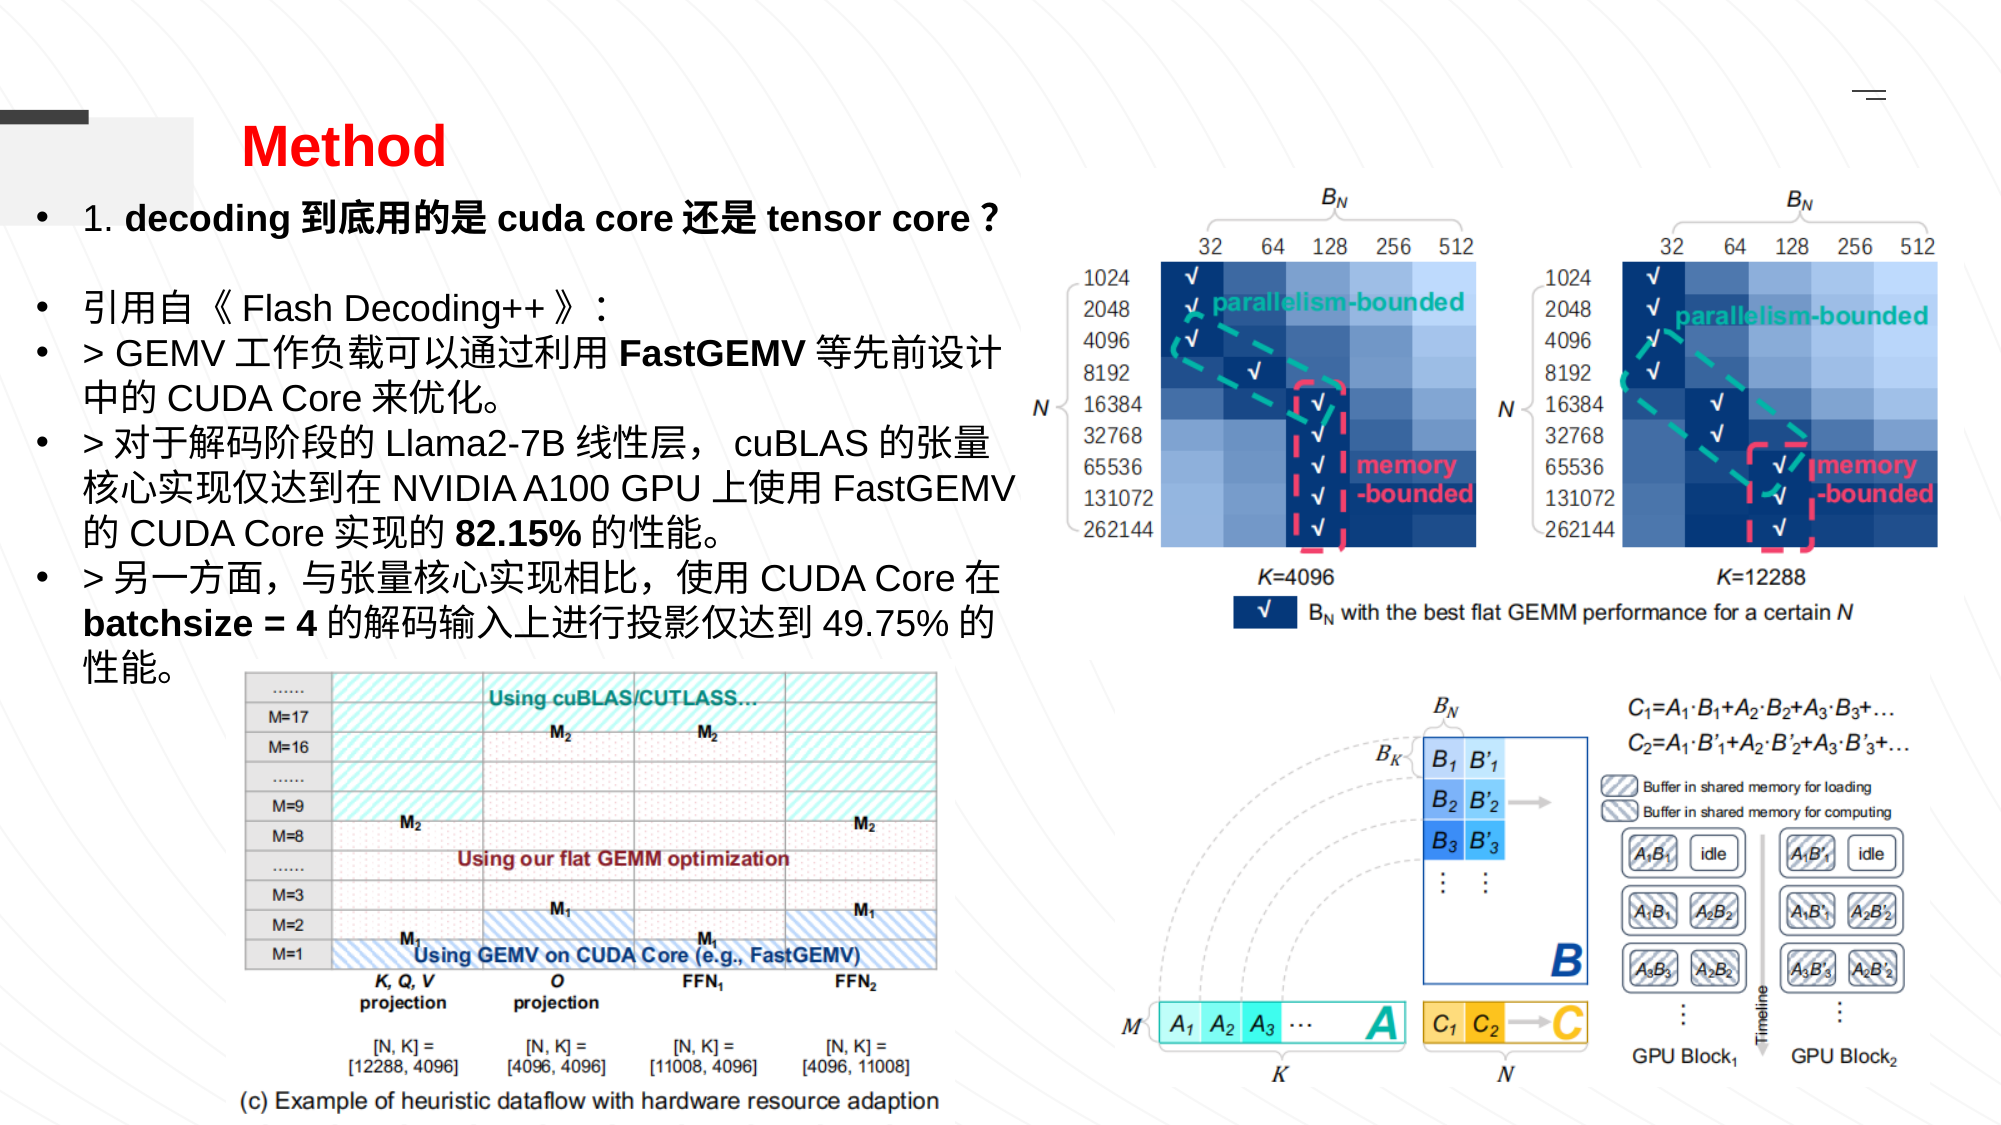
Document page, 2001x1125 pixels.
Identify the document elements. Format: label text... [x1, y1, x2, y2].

picture [226, 659, 955, 1124]
text_box Method [226, 101, 893, 186]
text_box 1. decoding到底用的是cuda core还是tensor core？ 引用自《Flash Decoding++》： > GEMV工作负载可以通过利用FastGEMV等先前设计中的CUDA Core来优化。 >对于解码阶段的Llama2-7B线性层，cuBLAS的张量核心实现仅达到在NVIDIA A100 GPU上使用FastGEMV的CUDA Core实现的82.15%的性能。 >另一方面，与张量核心实现相比，使用CUDA Core在batchsize = 4的解码输入上进行投影仅达到49.75%的性能。 [21, 186, 1038, 697]
picture [1020, 168, 1964, 1087]
